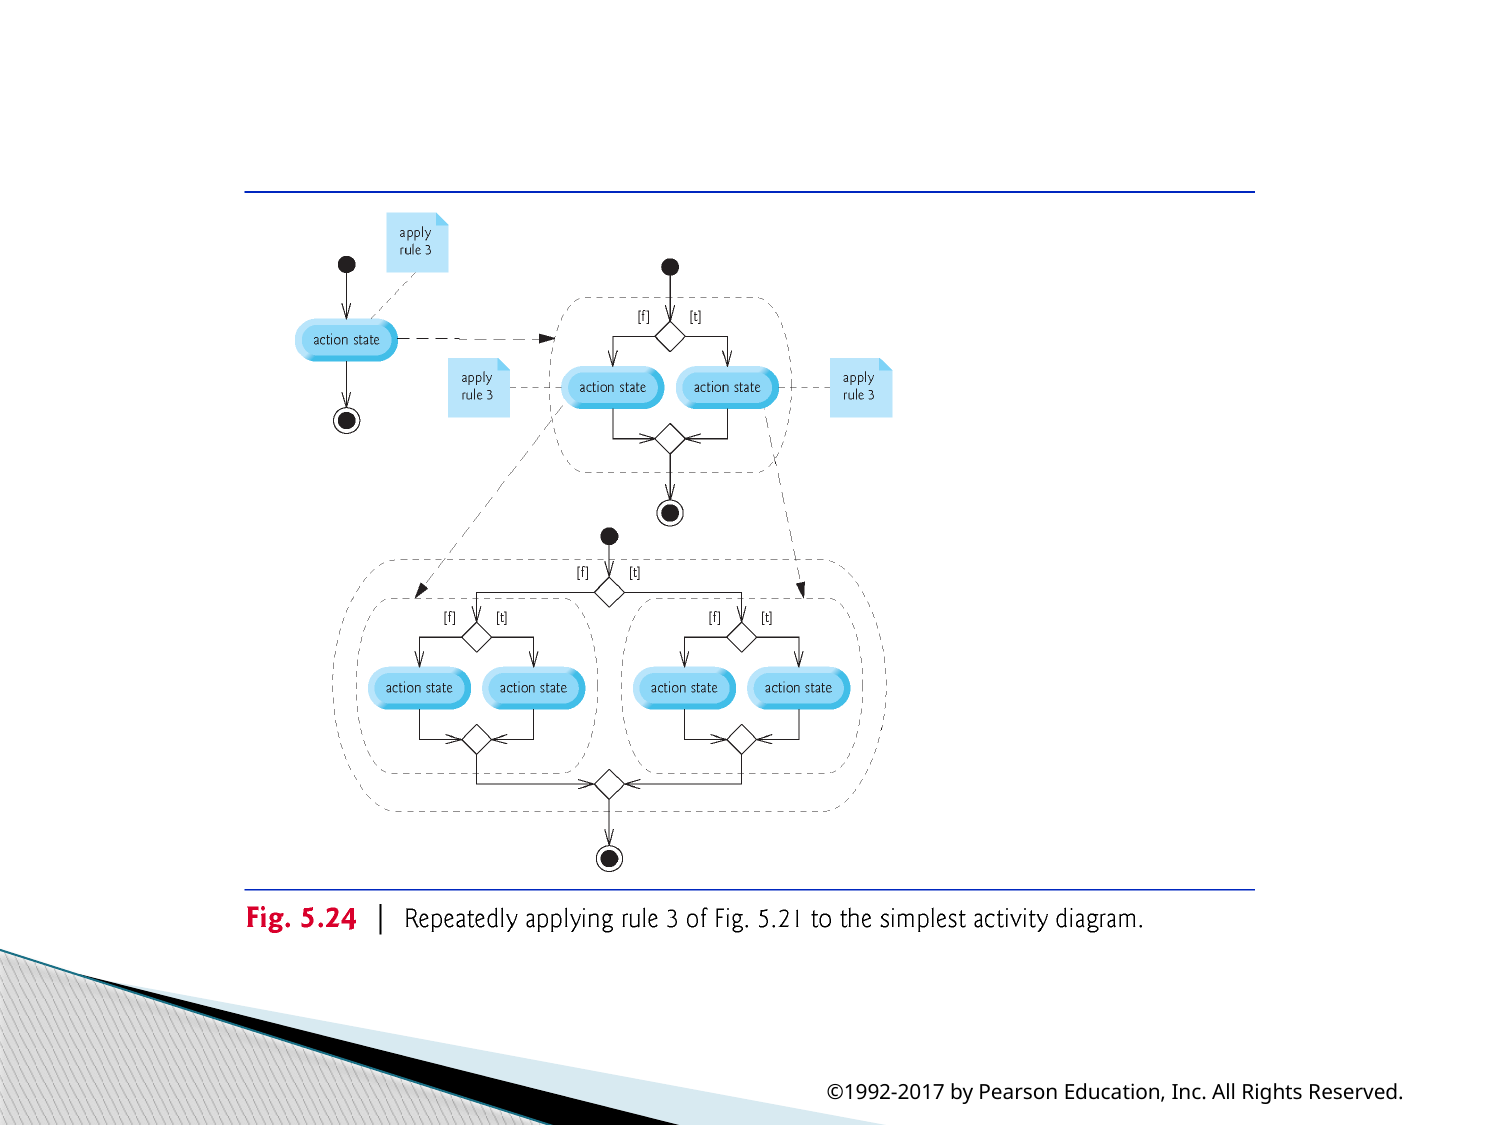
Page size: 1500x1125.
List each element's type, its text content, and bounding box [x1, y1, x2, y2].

picture [194, 140, 1306, 985]
footer ©1992-2017 by Pearson Education, Inc. All Rights Reserved. [650, 1051, 1419, 1112]
